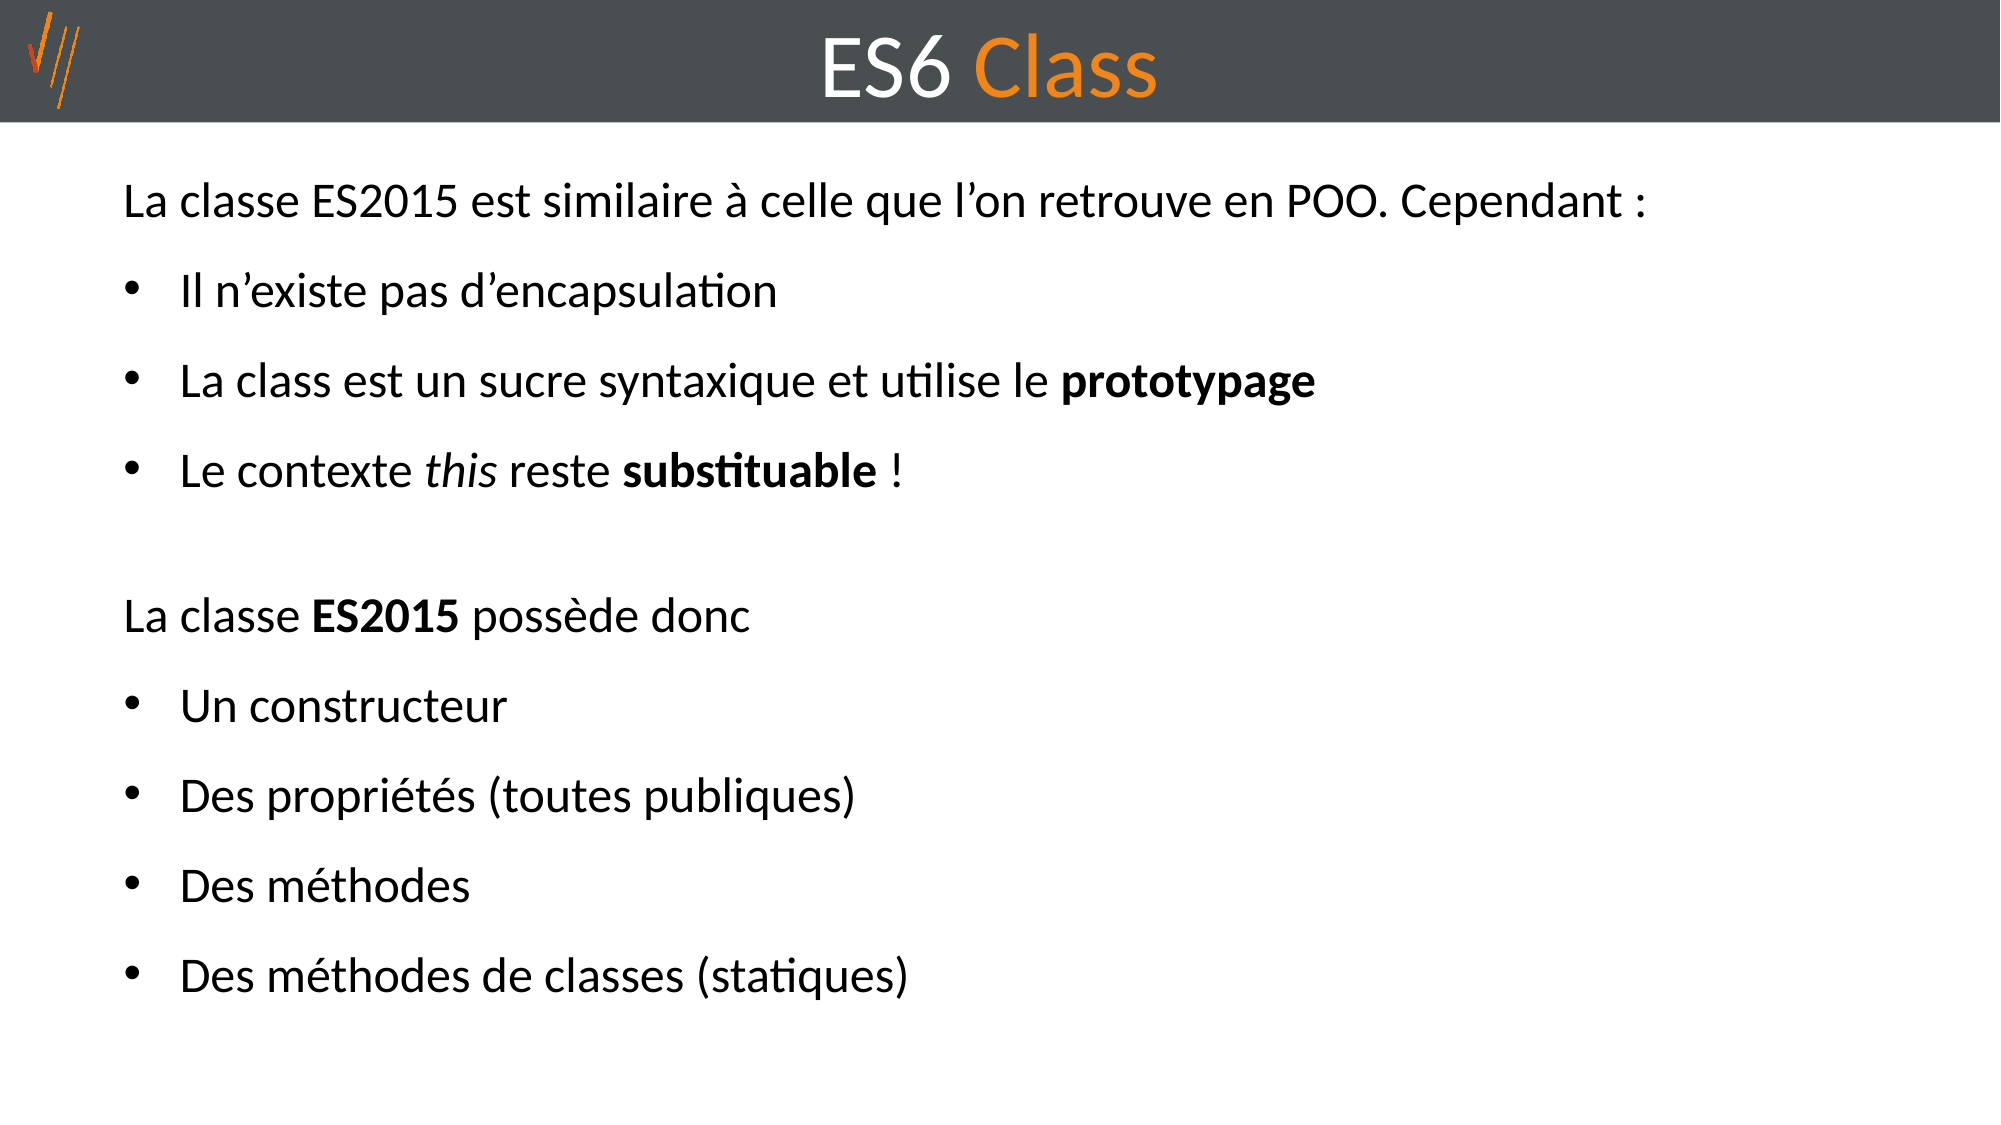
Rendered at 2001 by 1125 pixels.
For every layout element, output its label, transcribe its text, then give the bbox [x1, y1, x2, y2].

text_box La classe ES2015 possède donc Un constructeur Des propriétés (toutes publiques) Des méthodes Des méthodes de classes (statiques) [108, 544, 1595, 1010]
text_box La classe ES2015 est similaire à celle que l’on retrouve en POO. Cependant : Il n’existe pas d’encapsulation La class est un sucre syntaxique et utilise le prototypage Le contexte this reste substituable ! [108, 130, 1763, 505]
text_box ES6 Class [0, 0, 2000, 123]
picture [0, 6, 109, 116]
